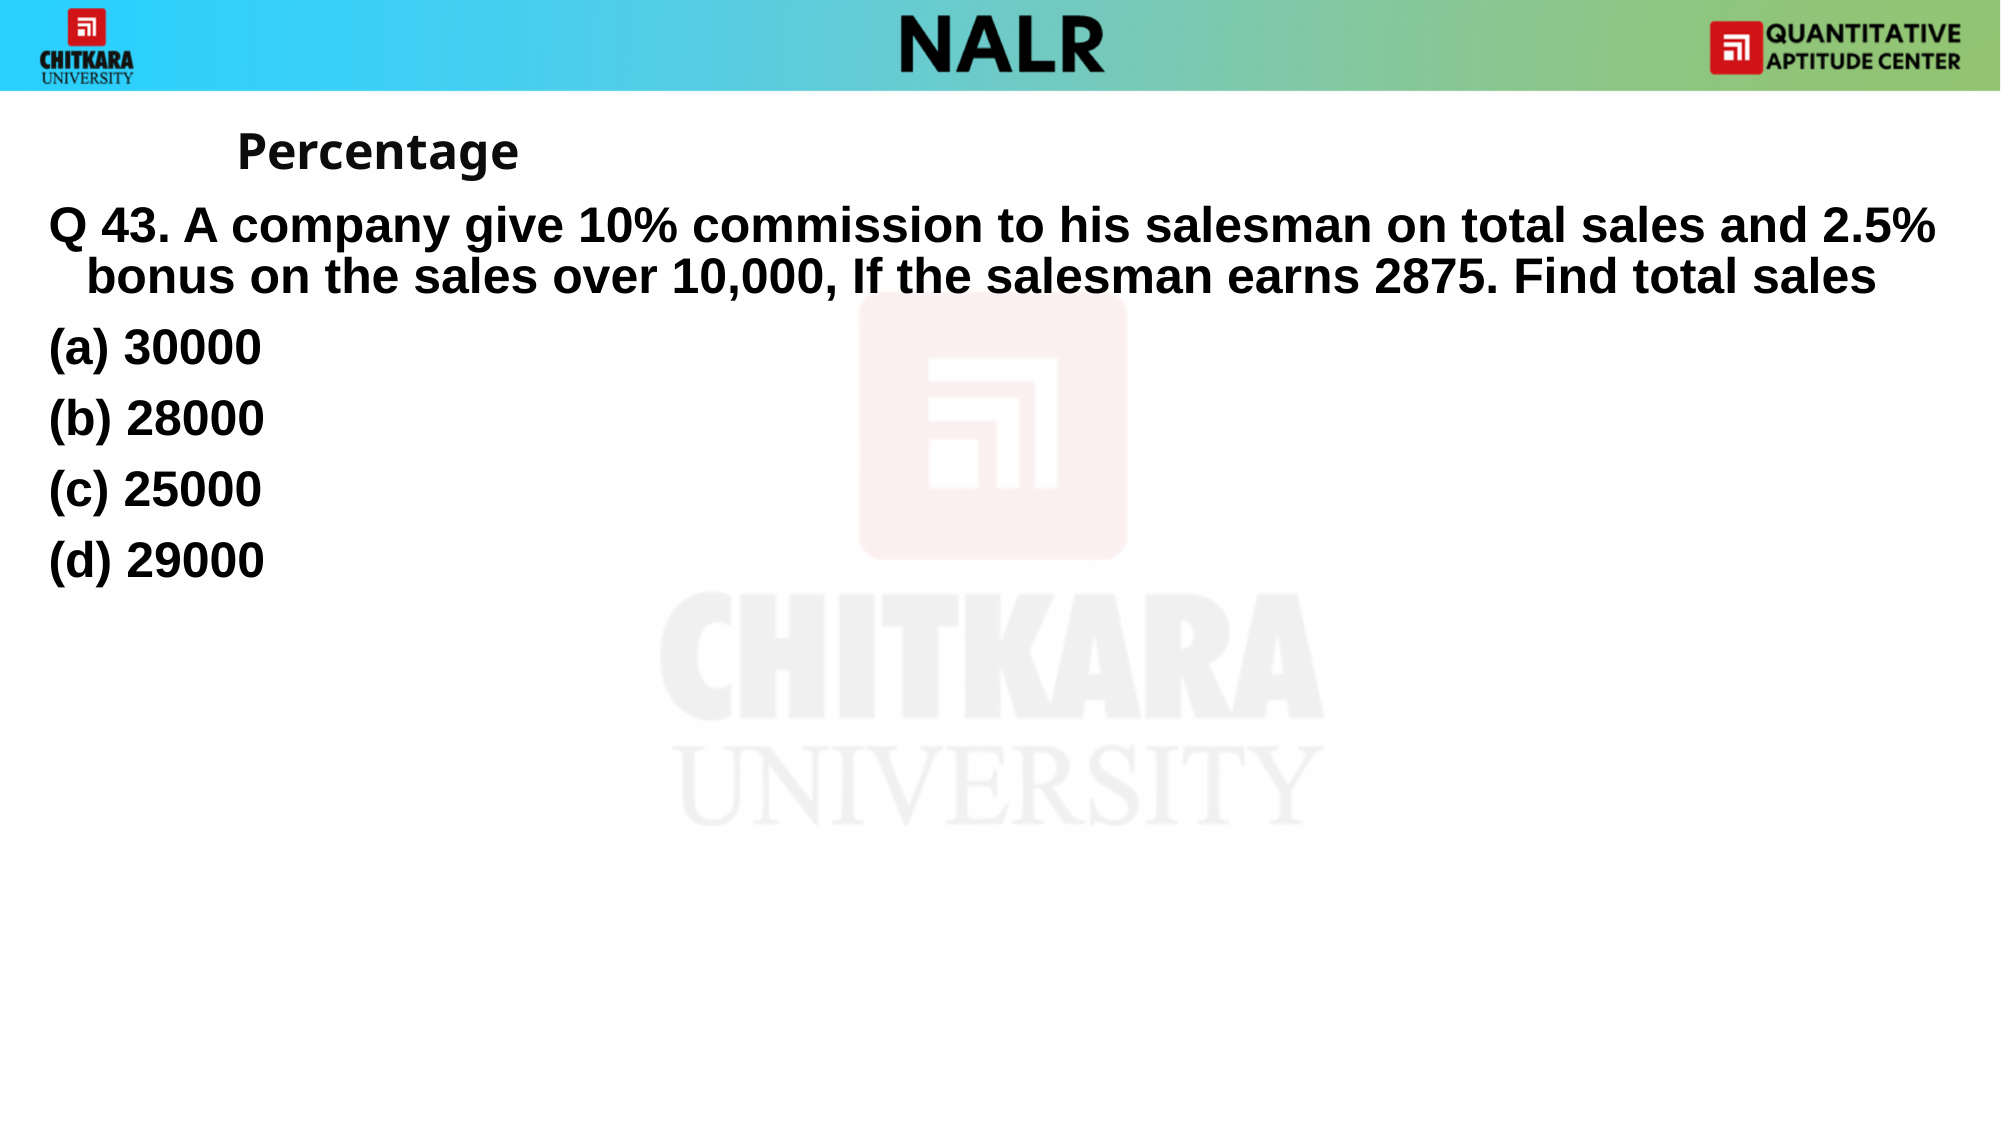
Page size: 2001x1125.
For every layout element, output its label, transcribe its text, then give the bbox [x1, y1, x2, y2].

picture [0, 0, 2001, 1125]
list Percentage Q 43. A company give 10% commission to his salesman on total sales and 2.5% bonus on the sales over 10,000, If the salesman earns 2875. Find total sales 30000 (b) 28000 (c) 25000 (d) 29000 [33, 113, 1959, 1053]
